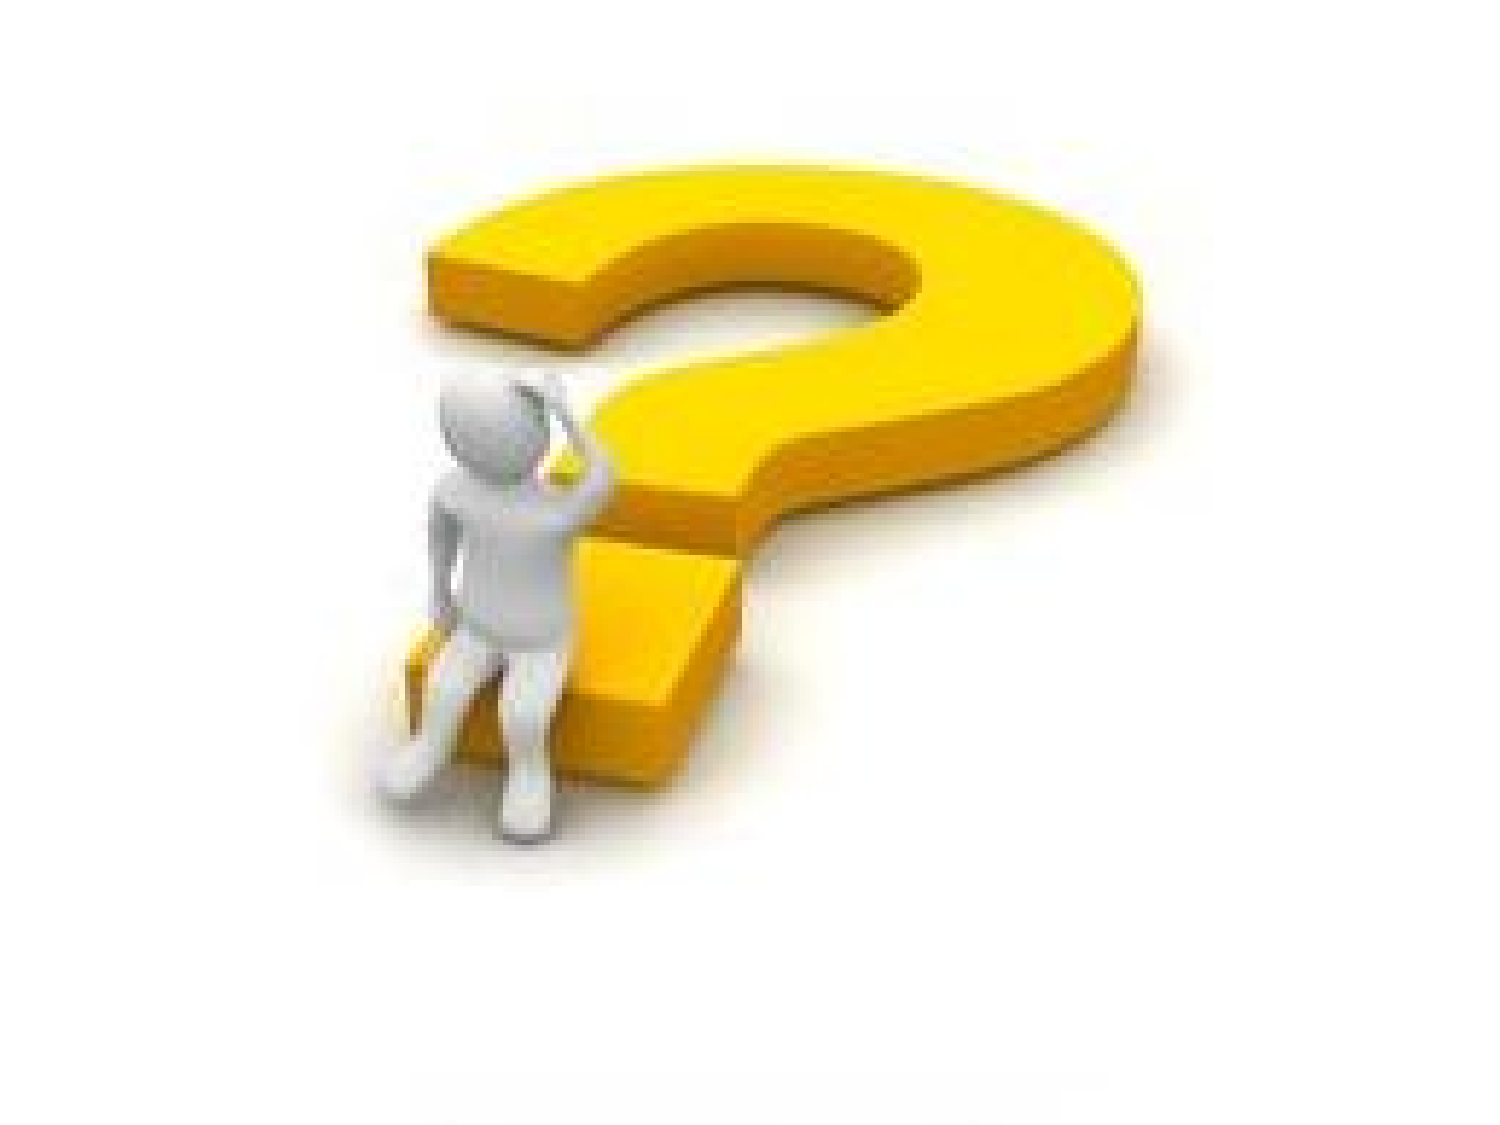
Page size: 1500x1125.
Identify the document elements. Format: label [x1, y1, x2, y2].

picture [224, 49, 1213, 1125]
